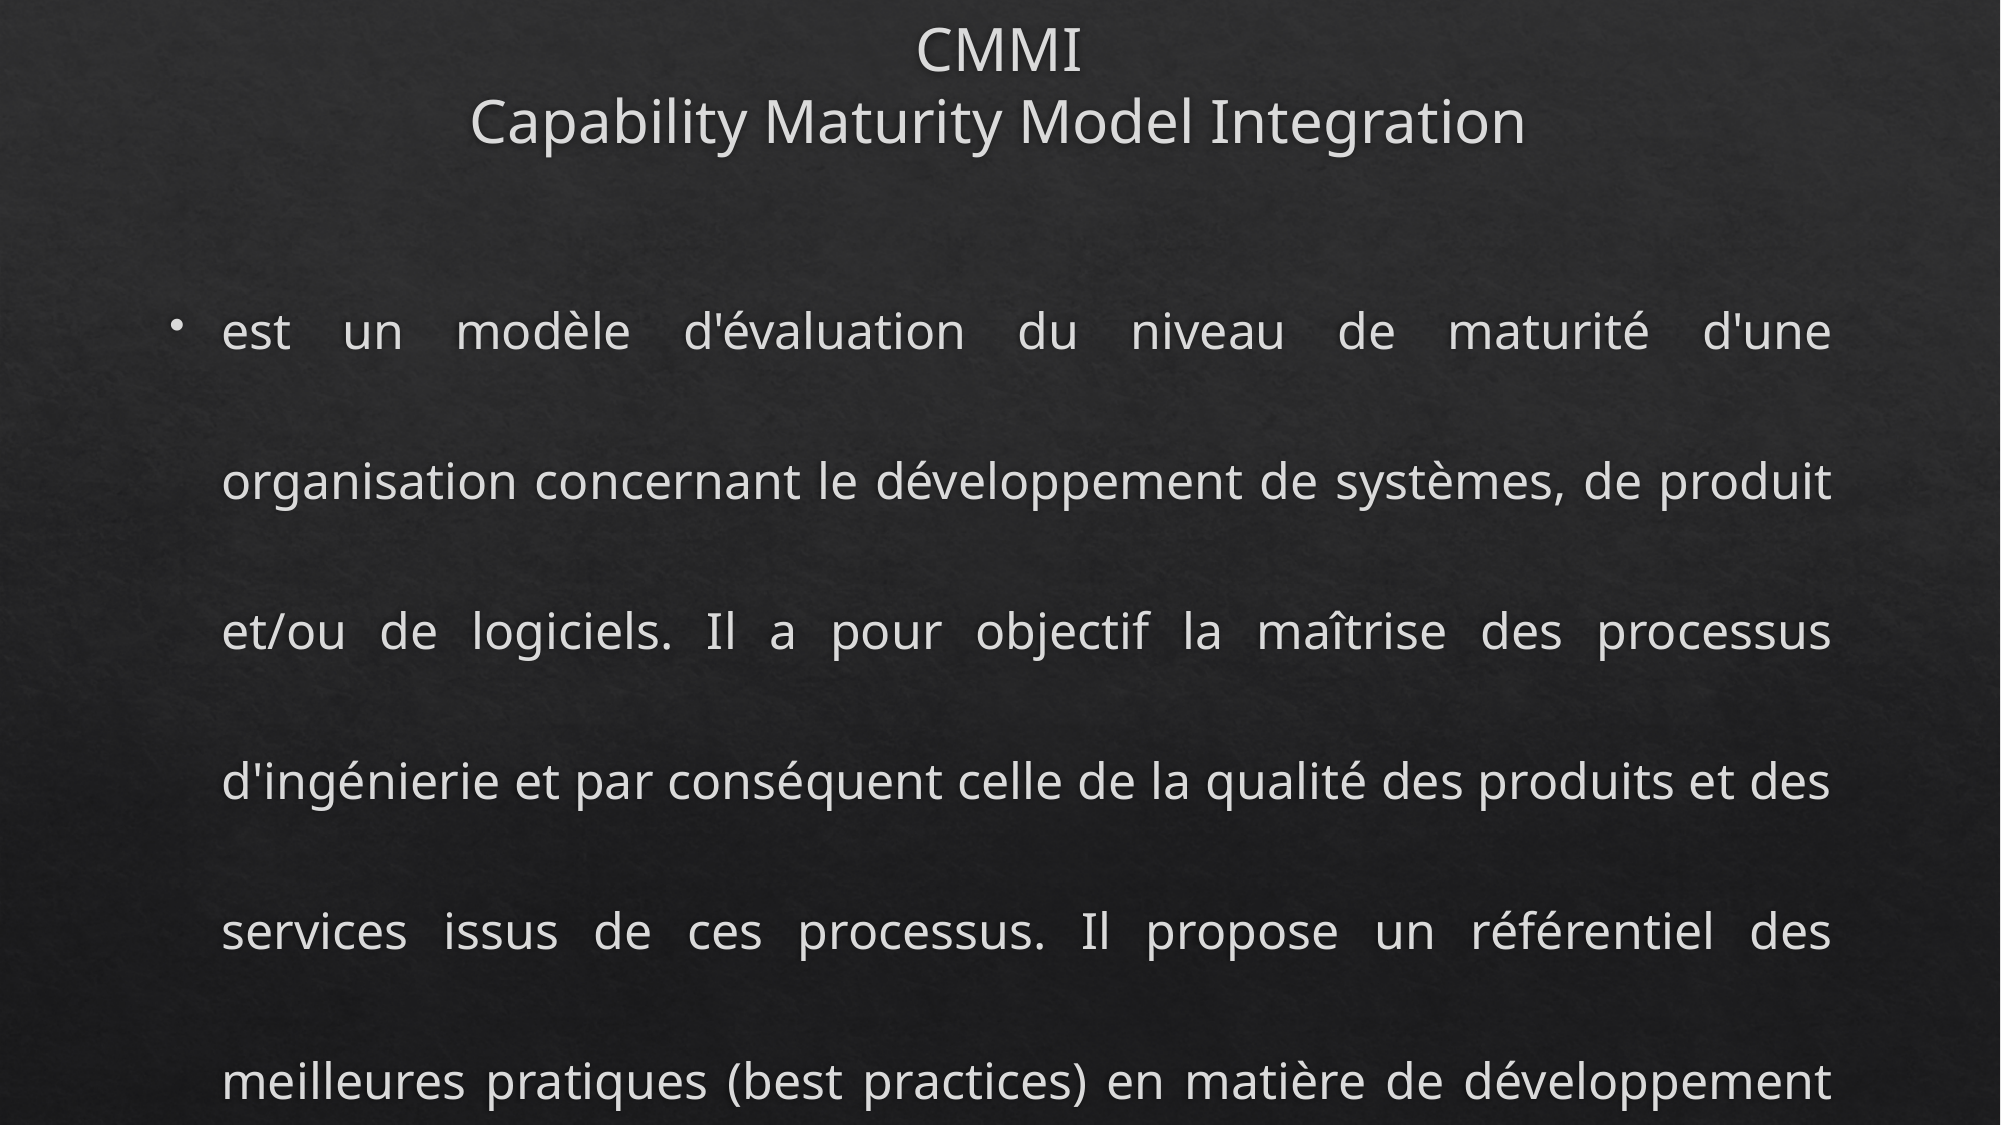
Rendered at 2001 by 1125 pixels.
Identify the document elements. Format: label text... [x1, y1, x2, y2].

title CMMI Capability Maturity Model Integration [149, 4, 1849, 164]
list est un modèle d'évaluation du niveau de maturité d'une organisation concernant le développement de systèmes, de produit et/ou de logiciels. Il a pour objectif la maîtrise des processus d'ingénierie et par conséquent celle de la qualité des produits et des services issus de ces processus. Il propose un référentiel des meilleures pratiques (best practices) en matière de développement logiciel. [149, 202, 1849, 1090]
